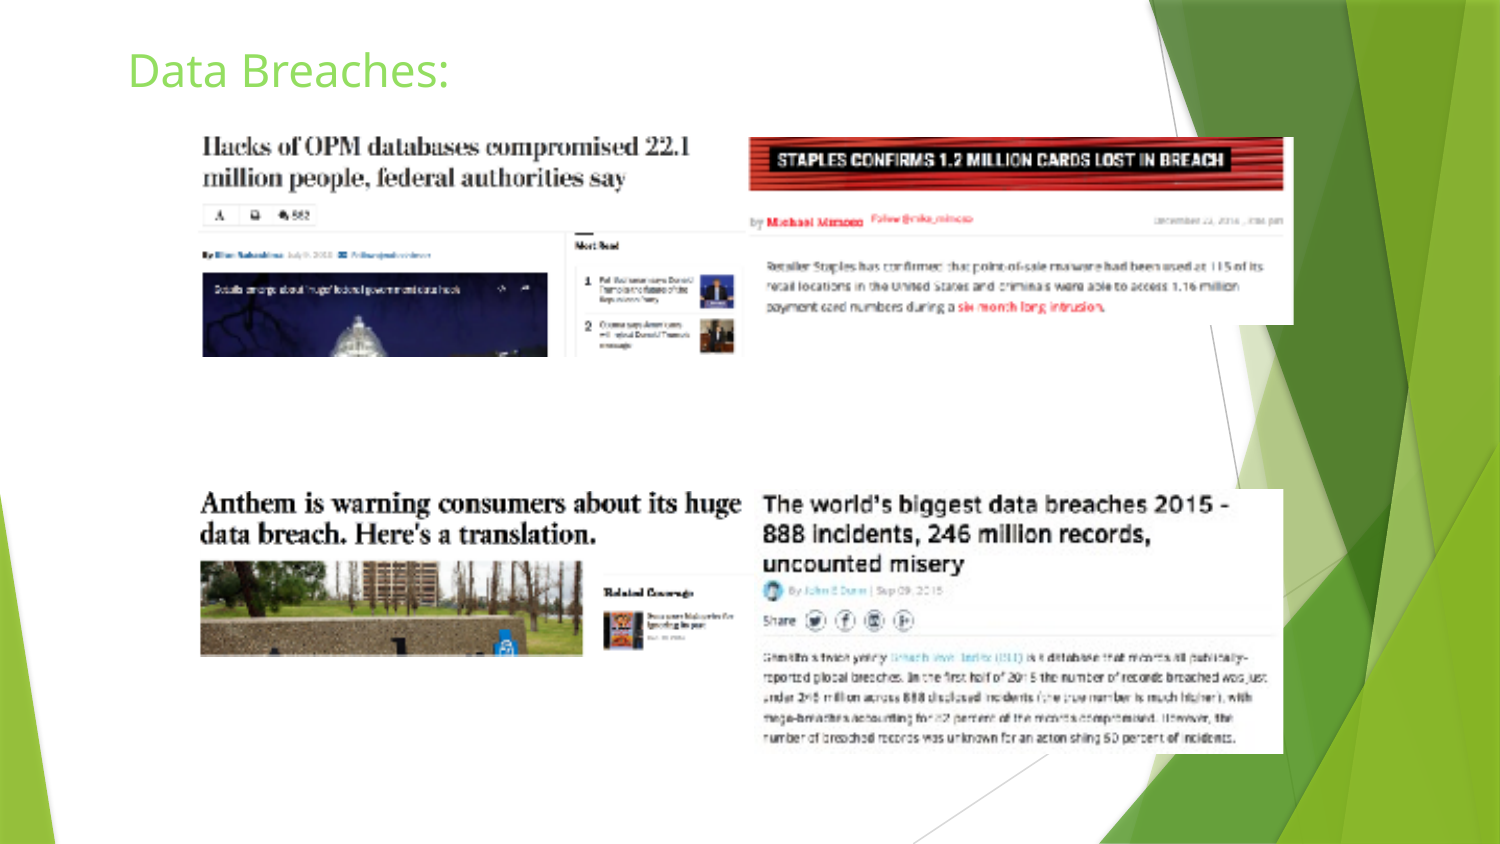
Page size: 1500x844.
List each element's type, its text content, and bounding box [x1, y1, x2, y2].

text_box [745, 137, 1294, 325]
text_box [199, 491, 754, 657]
text_box Data Breaches: [112, 34, 975, 105]
text_box [197, 135, 755, 357]
text_box [754, 489, 1284, 755]
